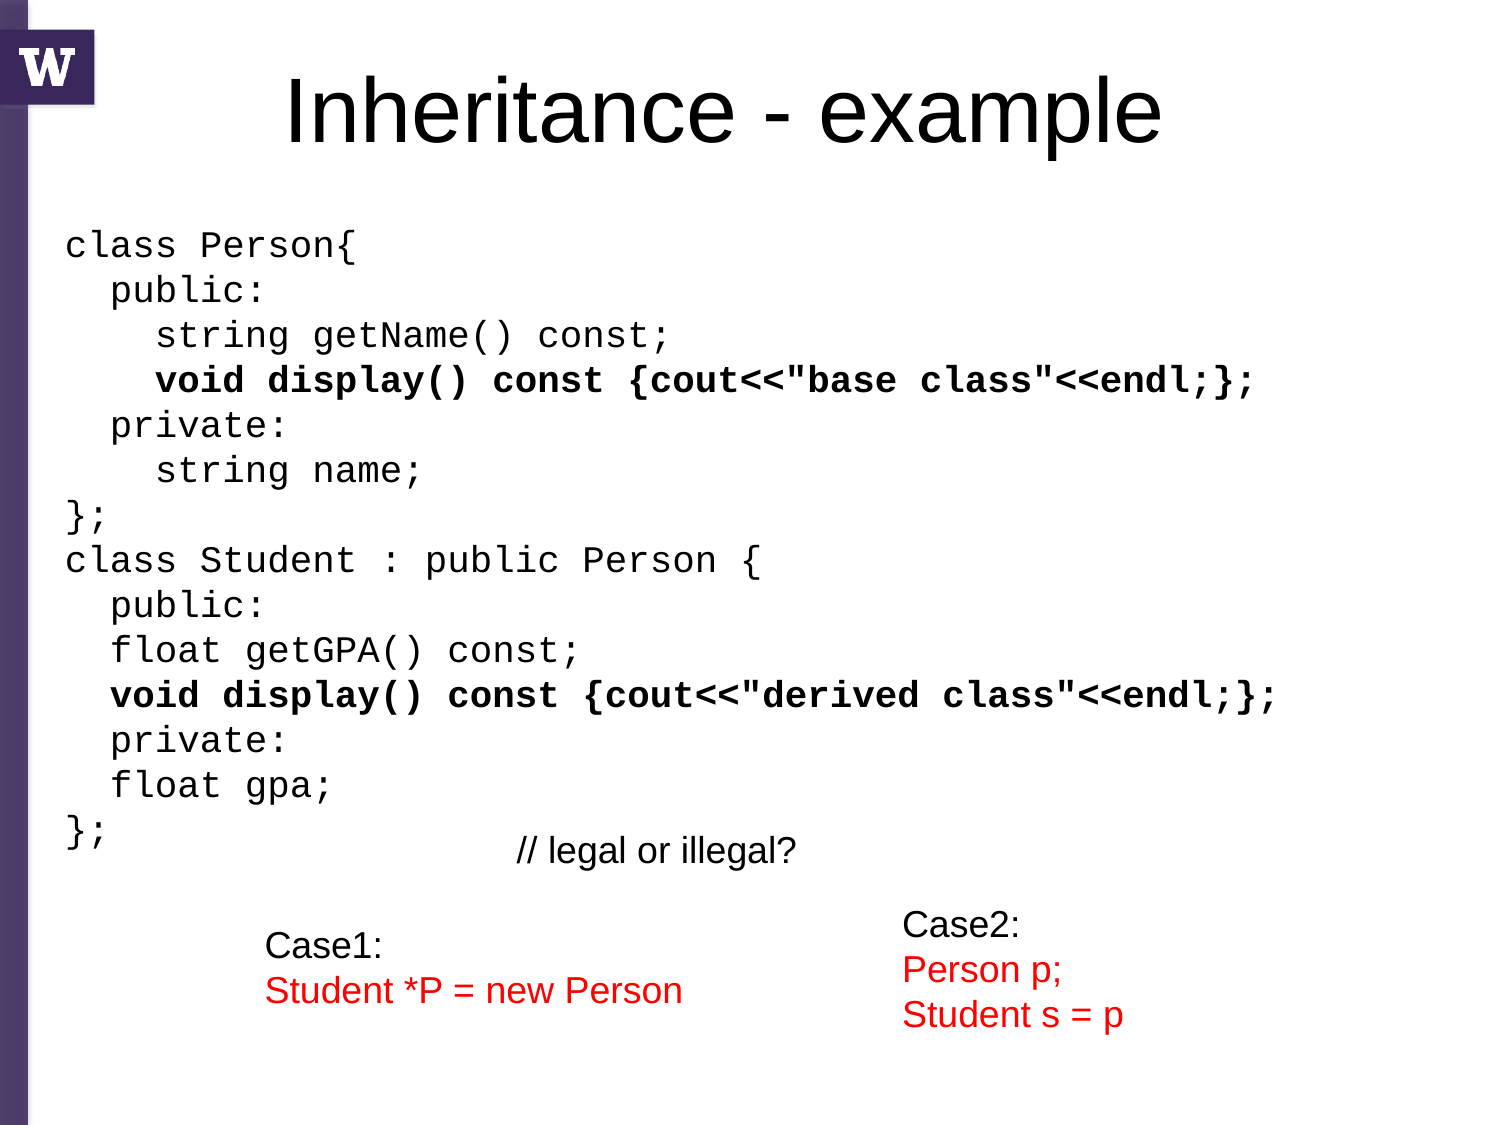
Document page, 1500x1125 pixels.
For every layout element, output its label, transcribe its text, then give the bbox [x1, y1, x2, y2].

text_box Case1: Student *P = new Person [249, 913, 852, 1018]
picture [19, 48, 50, 86]
text_box // legal or illegal? [501, 818, 813, 879]
text_box class Person{ public: string getName() const; void display() const {cout<<"base class"<<endl;}; private: string name; }; class Student : public Person { public: float getGPA() const; void display() const {cout<<"derived class"<<endl;}; private: float gpa; }; [50, 212, 1447, 858]
text_box Case2: Person p; Student s = p [887, 892, 1250, 1043]
title Inheritance - example [50, 37, 1400, 175]
